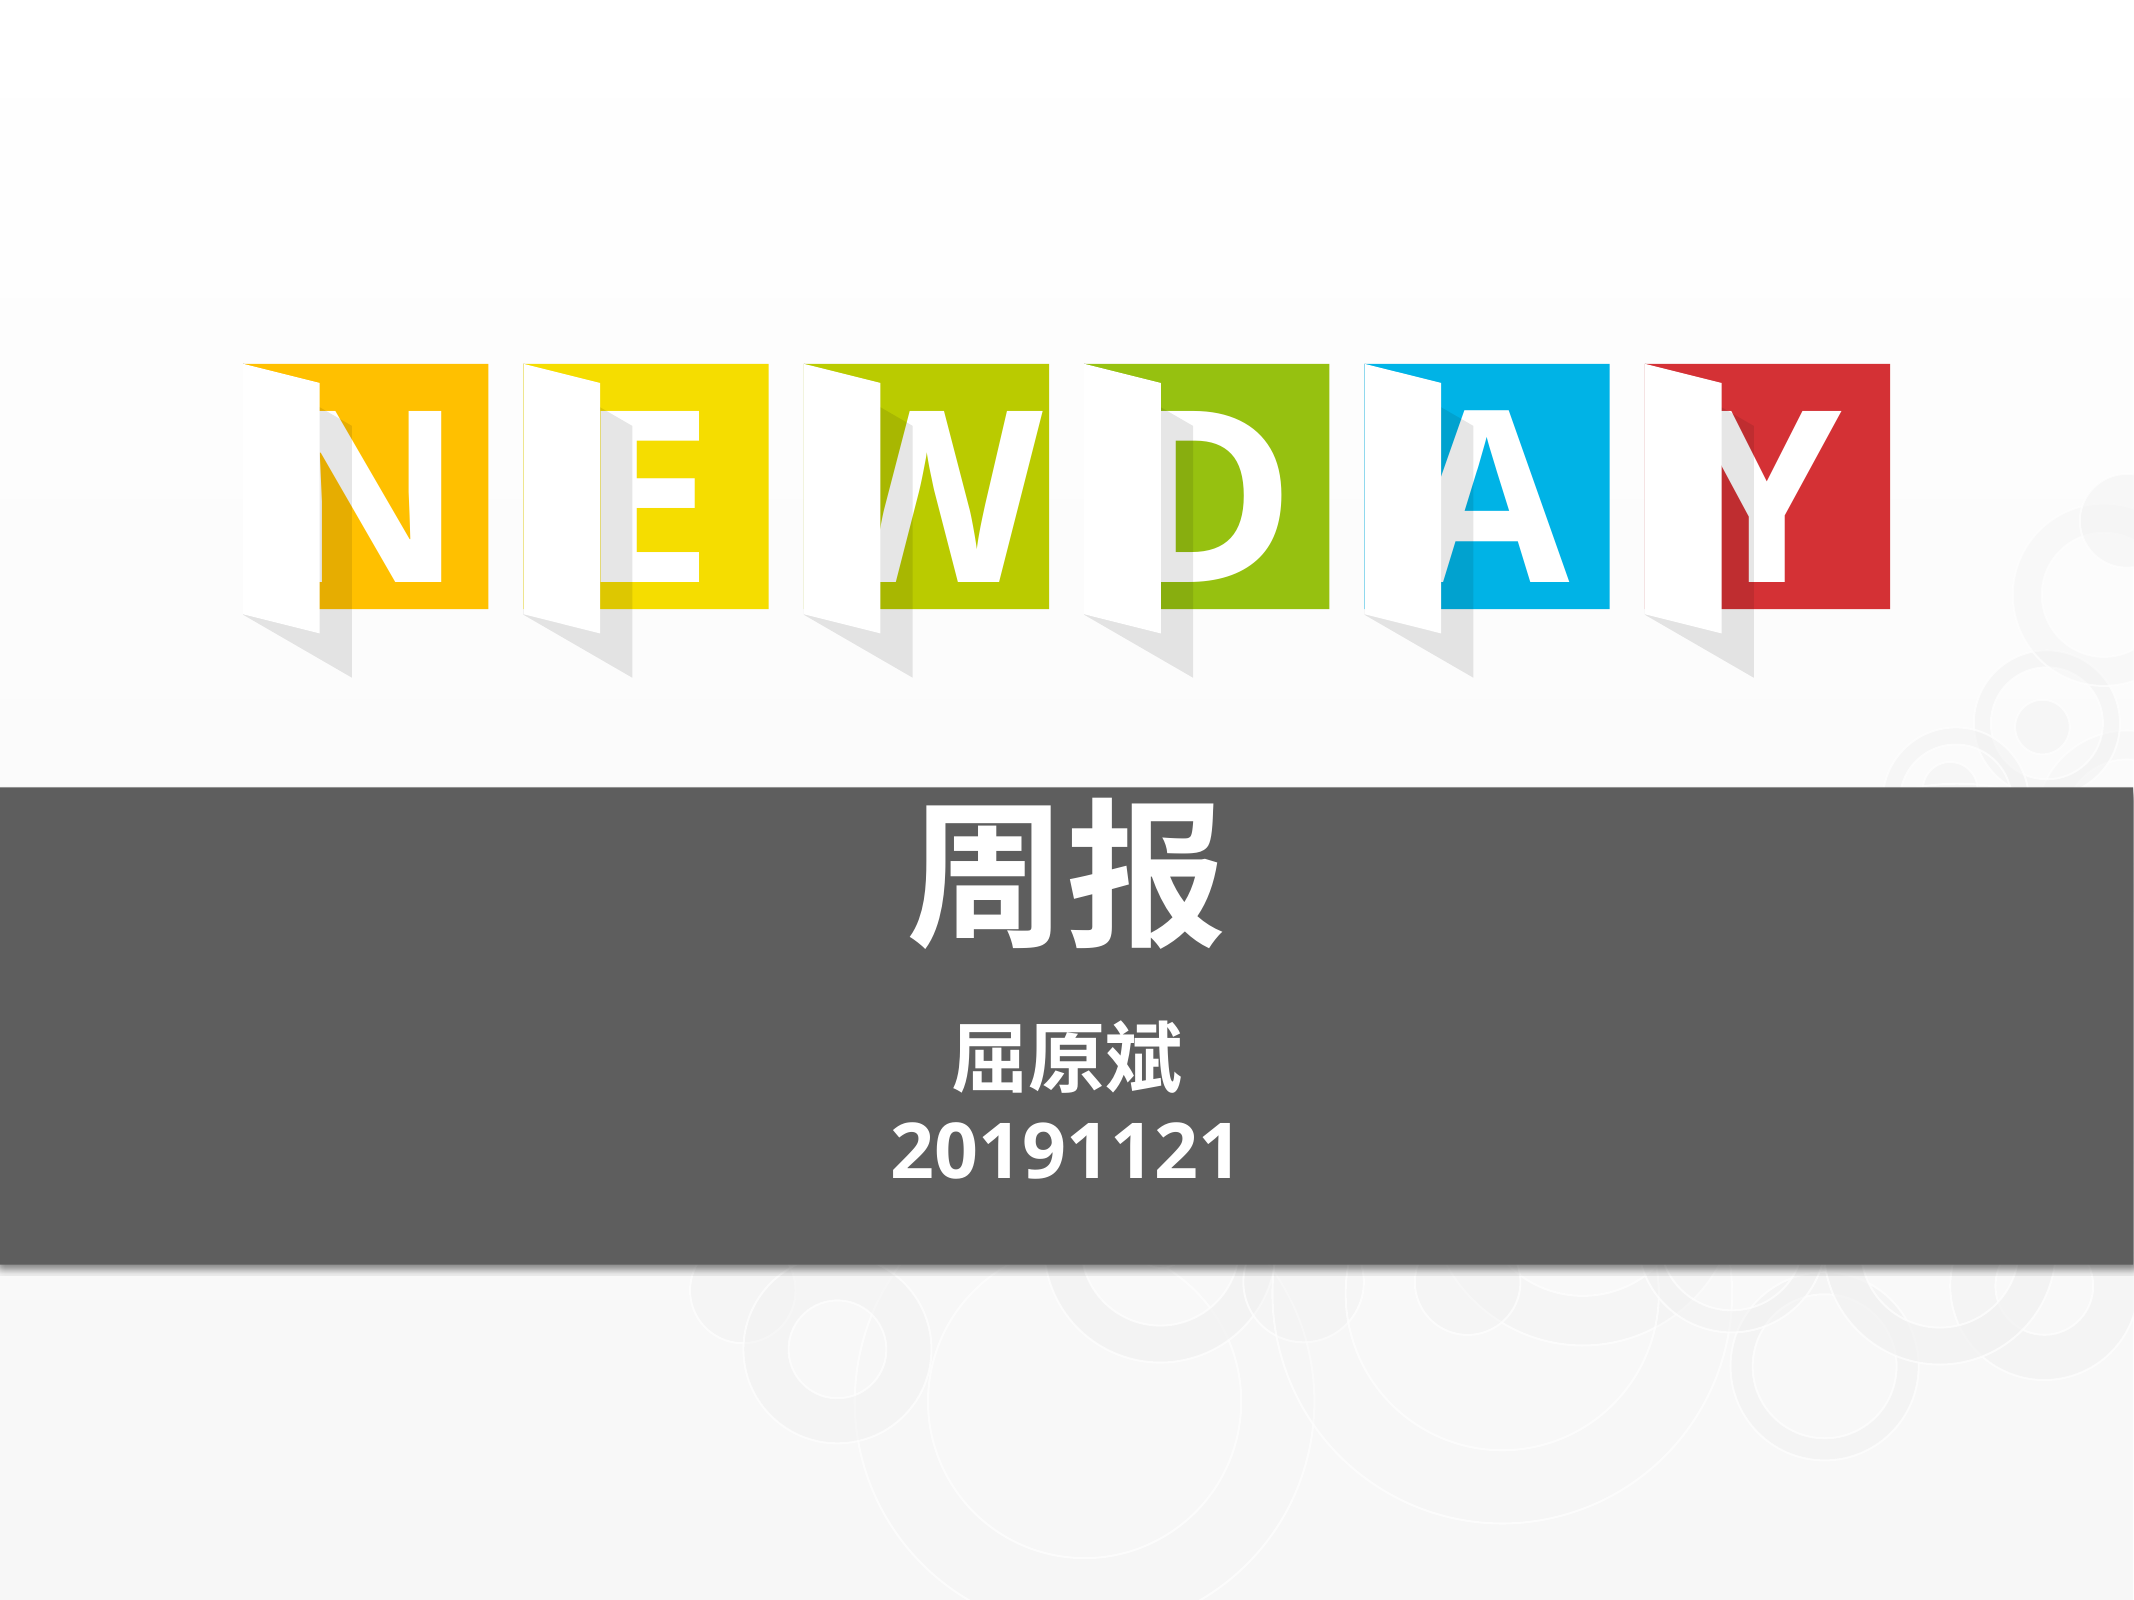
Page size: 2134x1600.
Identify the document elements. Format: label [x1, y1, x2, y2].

text_box [0, 787, 2134, 1265]
text_box [242, 334, 1891, 678]
